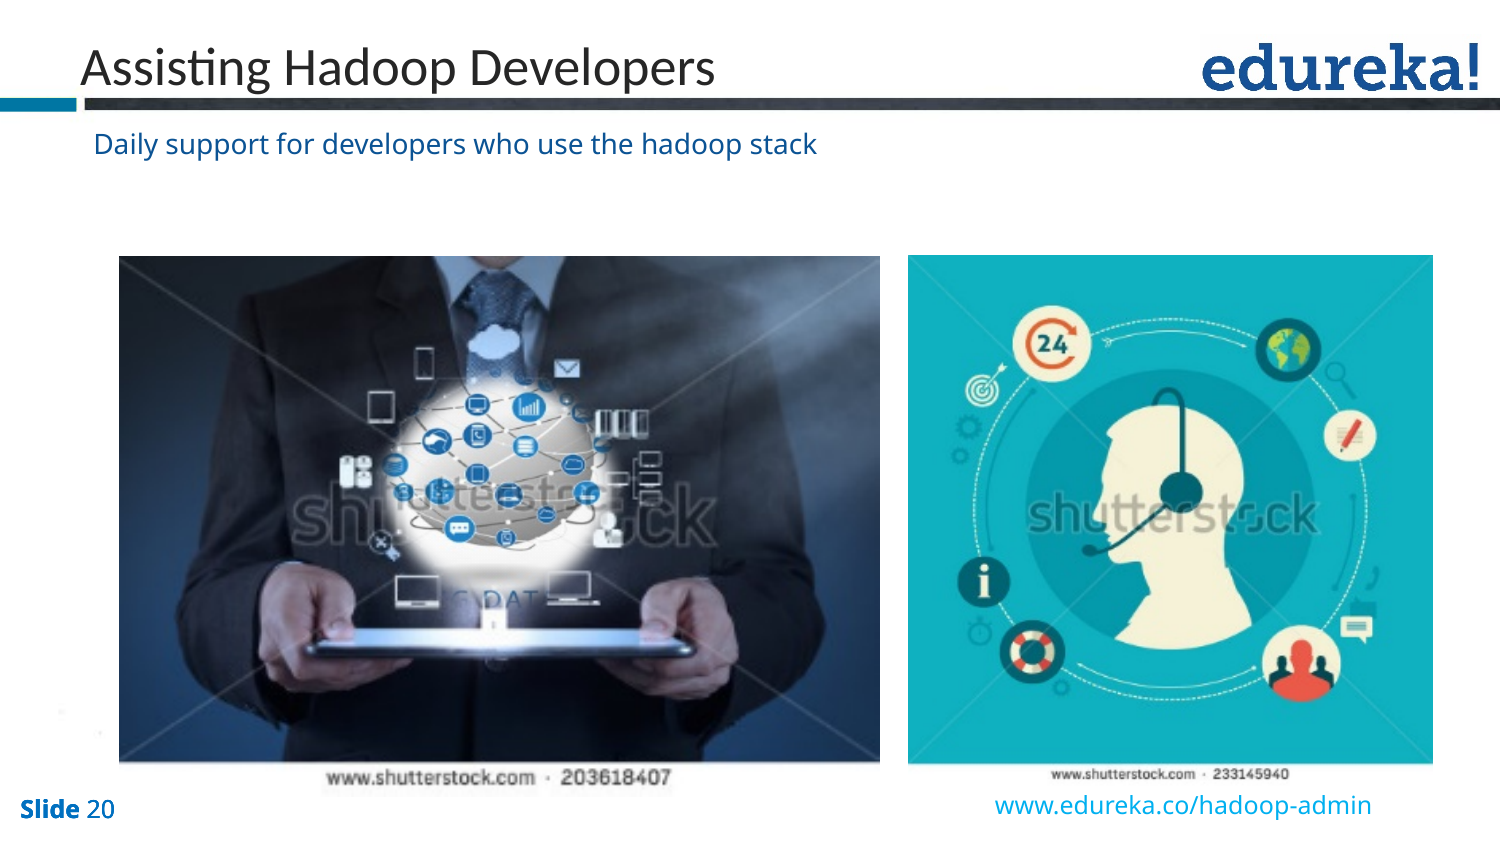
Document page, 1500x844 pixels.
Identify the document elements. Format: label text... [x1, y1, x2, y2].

text_box Daily support for developers who use the hadoop stack [78, 118, 1500, 168]
text_box Assisting Hadoop Developers [65, 23, 1028, 104]
picture [0, 0, 1500, 844]
